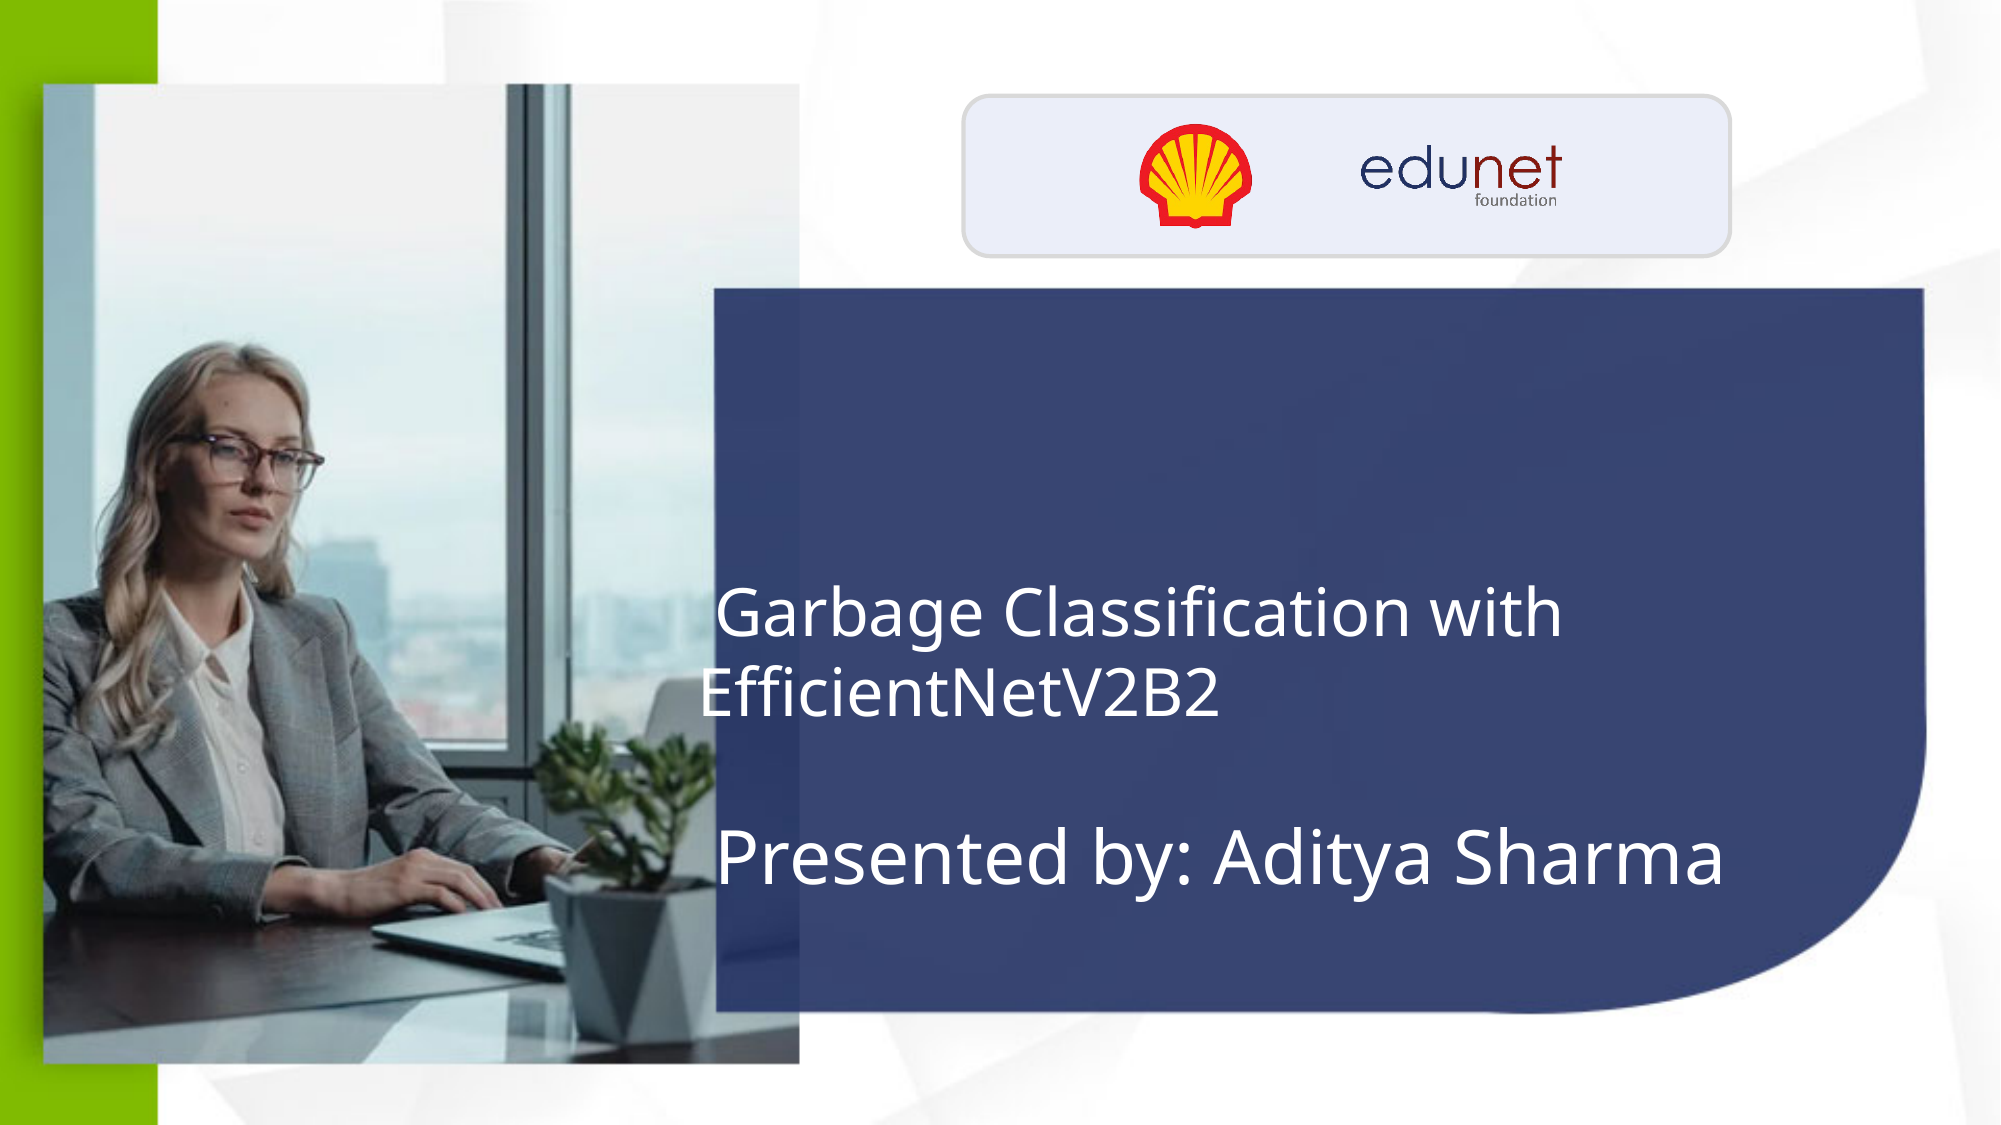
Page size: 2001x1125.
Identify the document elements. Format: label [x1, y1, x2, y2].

text_box [1130, 121, 1564, 231]
picture [0, 0, 2000, 1125]
